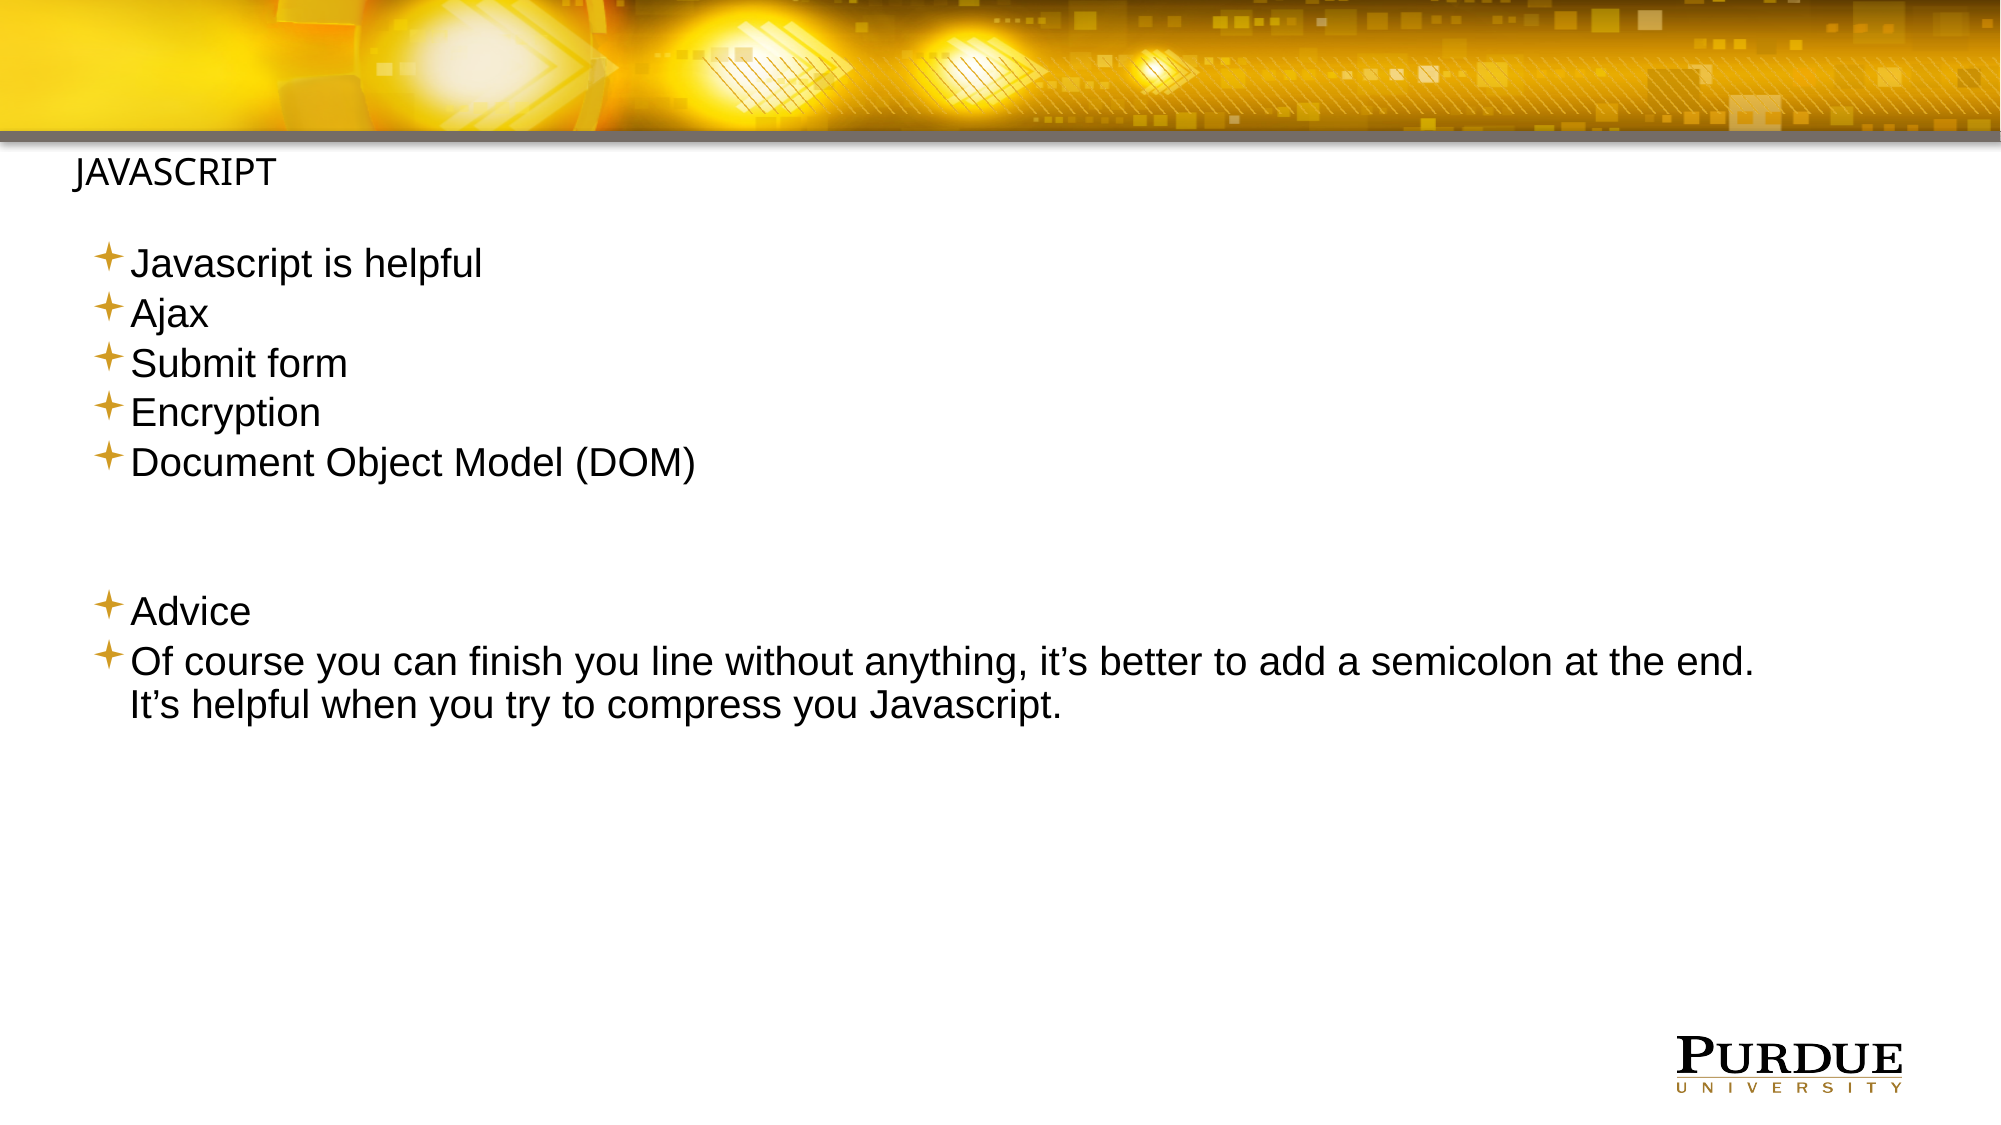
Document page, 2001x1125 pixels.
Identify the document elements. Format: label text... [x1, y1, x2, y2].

picture [0, 0, 2001, 131]
text_box Javascript is helpful Ajax Submit form Encryption Document Object Model (DOM) Advice Of course you can finish you line without anything, it’s better to add a semicolon at the end. It’s helpful when you try to compress you Javascript. [76, 227, 1805, 744]
list Javascript [67, 139, 1902, 202]
picture [1677, 1036, 1902, 1093]
